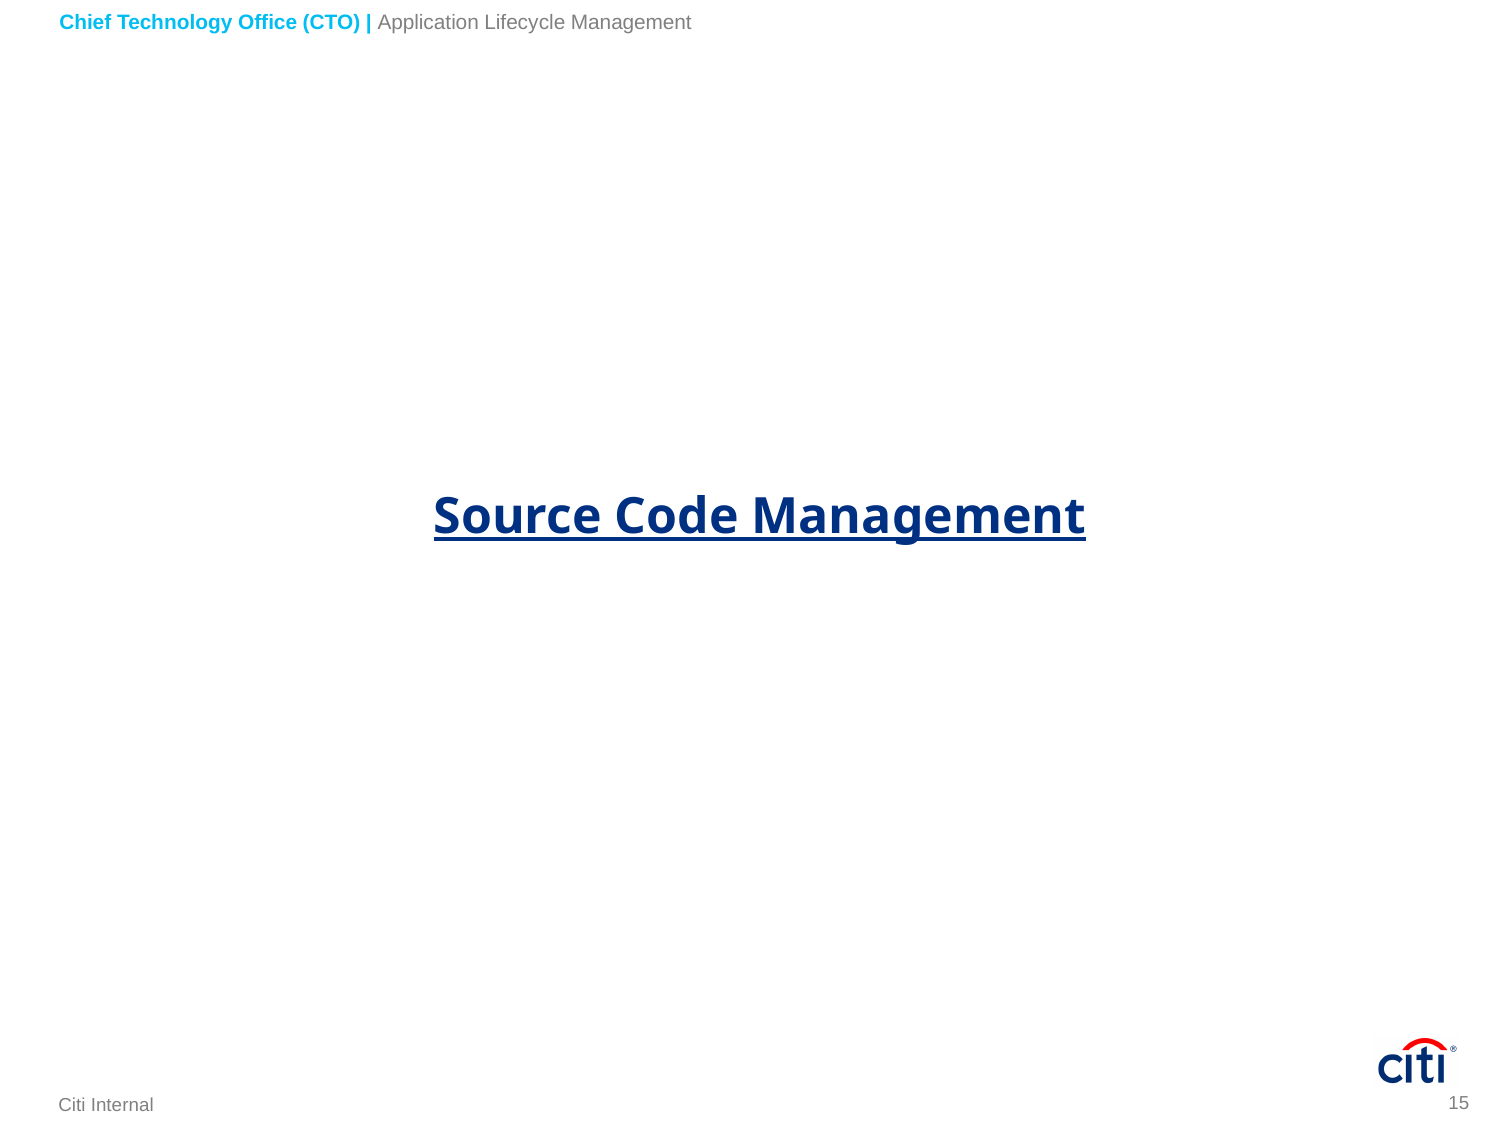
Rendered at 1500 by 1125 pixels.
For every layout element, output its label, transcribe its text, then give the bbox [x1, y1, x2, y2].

picture [1373, 1035, 1459, 1087]
title Source Code Management [56, 63, 1464, 596]
